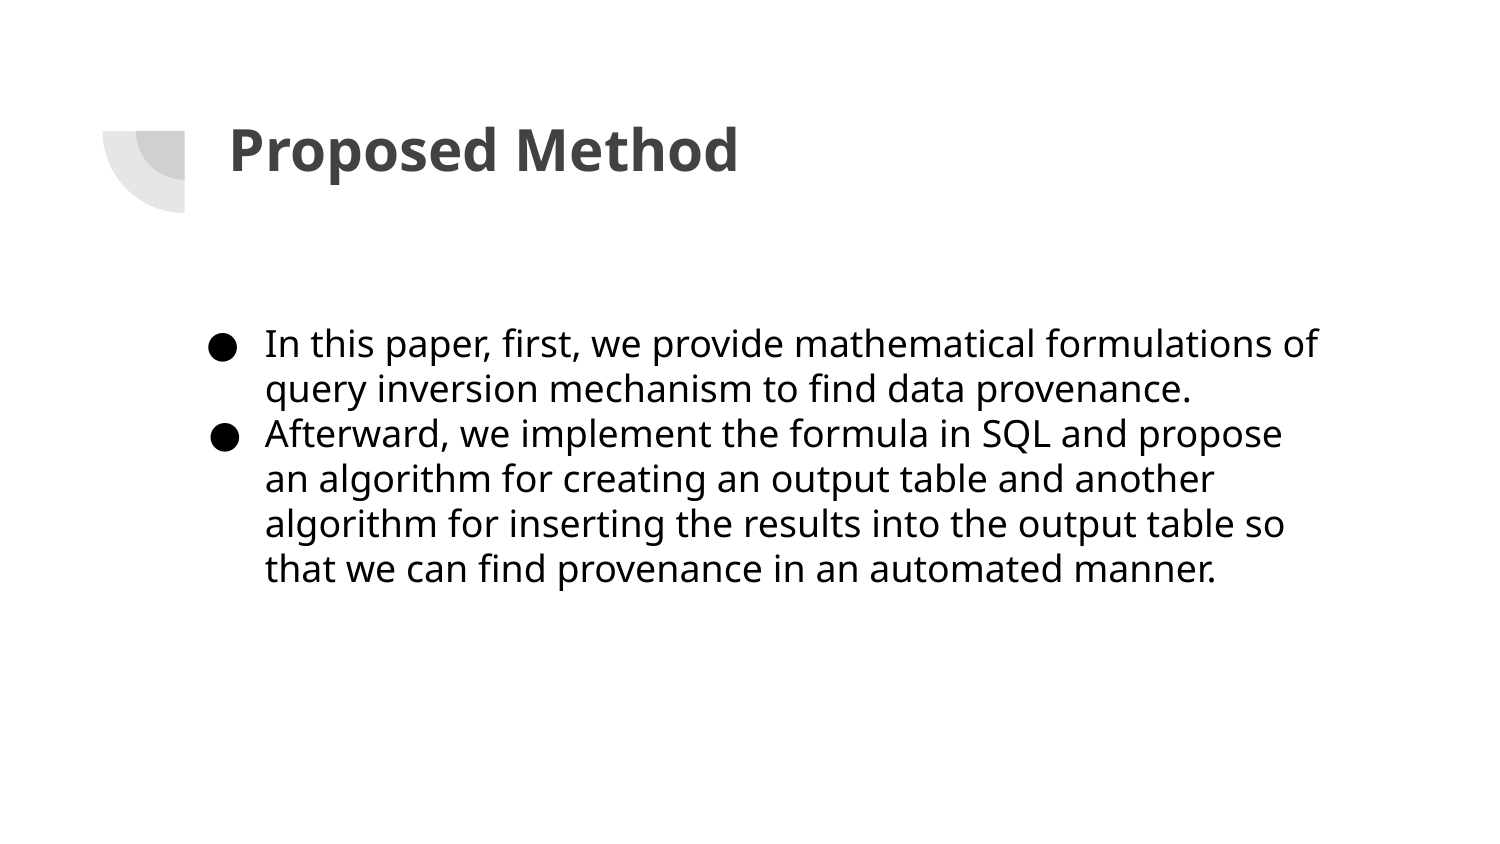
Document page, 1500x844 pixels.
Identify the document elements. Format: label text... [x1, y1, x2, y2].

title Proposed Method [213, 98, 1368, 212]
text_box In this paper, first, we provide mathematical formulations of query inversion mechanism to find data provenance. Afterward, we implement the formula in SQL and propose an algorithm for creating an output table and another algorithm for inserting the results into the output table so that we can find provenance in an automated manner. [174, 260, 1353, 606]
